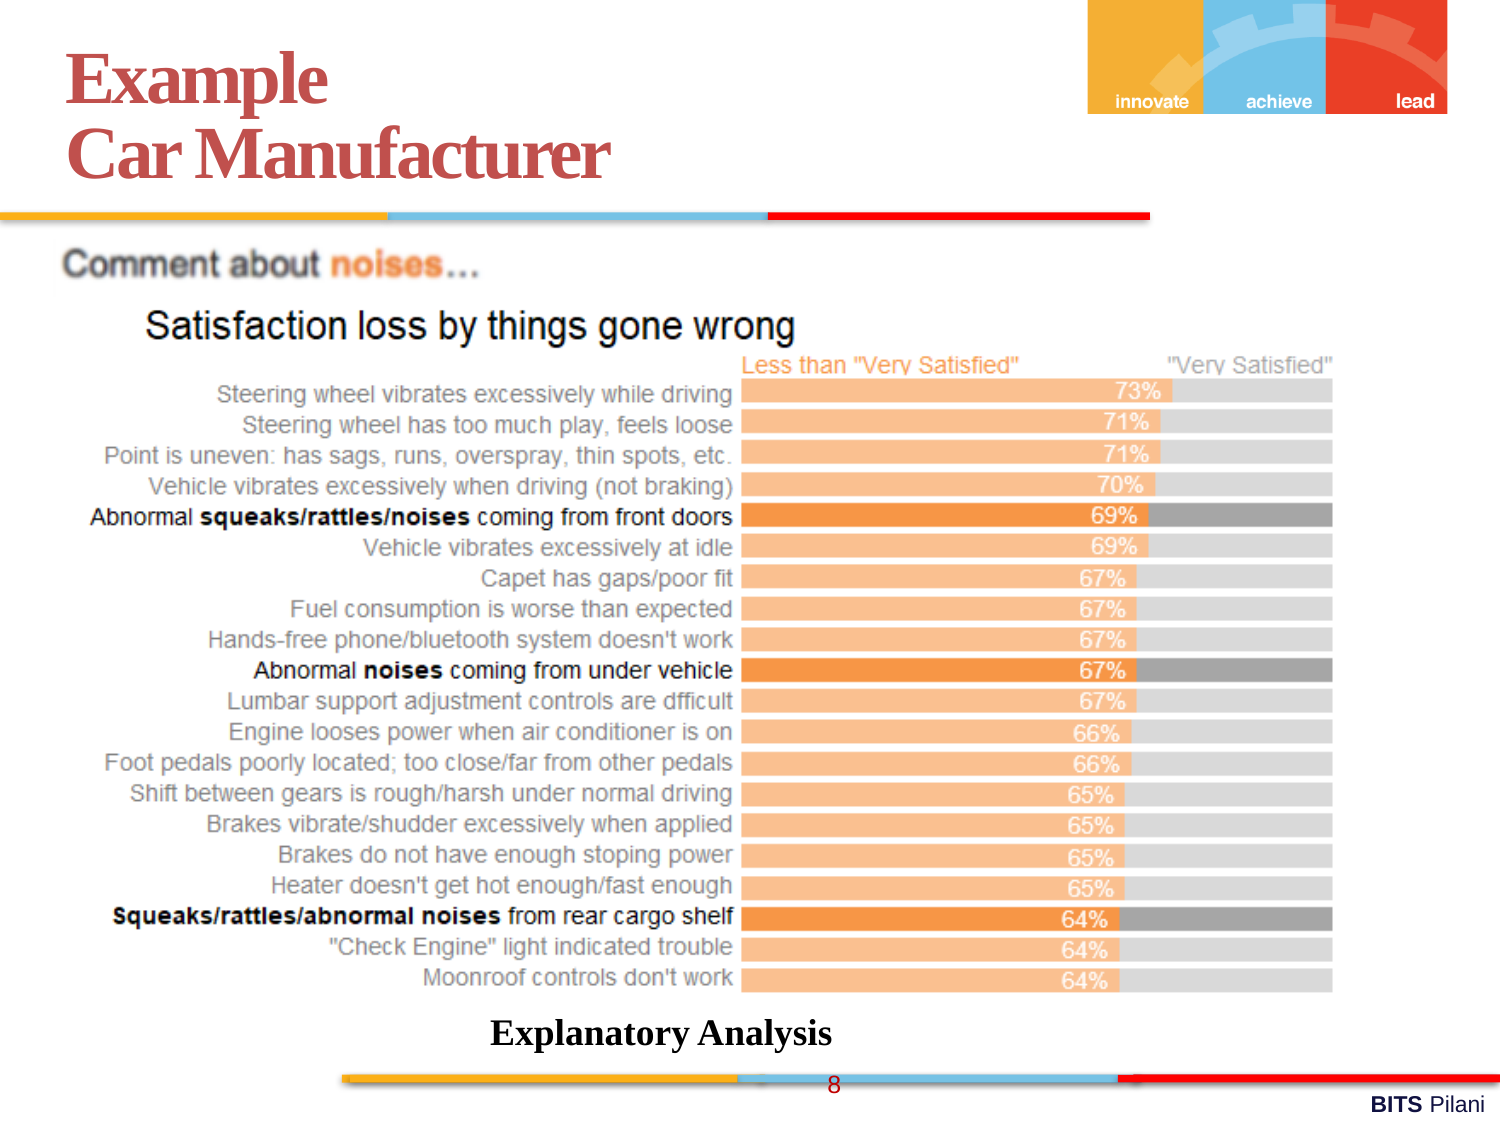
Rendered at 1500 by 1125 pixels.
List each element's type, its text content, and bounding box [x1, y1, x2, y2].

list Example Car Manufacturer [49, 24, 1088, 213]
picture [49, 236, 1355, 1008]
text_box Explanatory Analysis [475, 1016, 848, 1061]
slide_number 8 [506, 1053, 857, 1114]
picture [1087, 0, 1448, 114]
